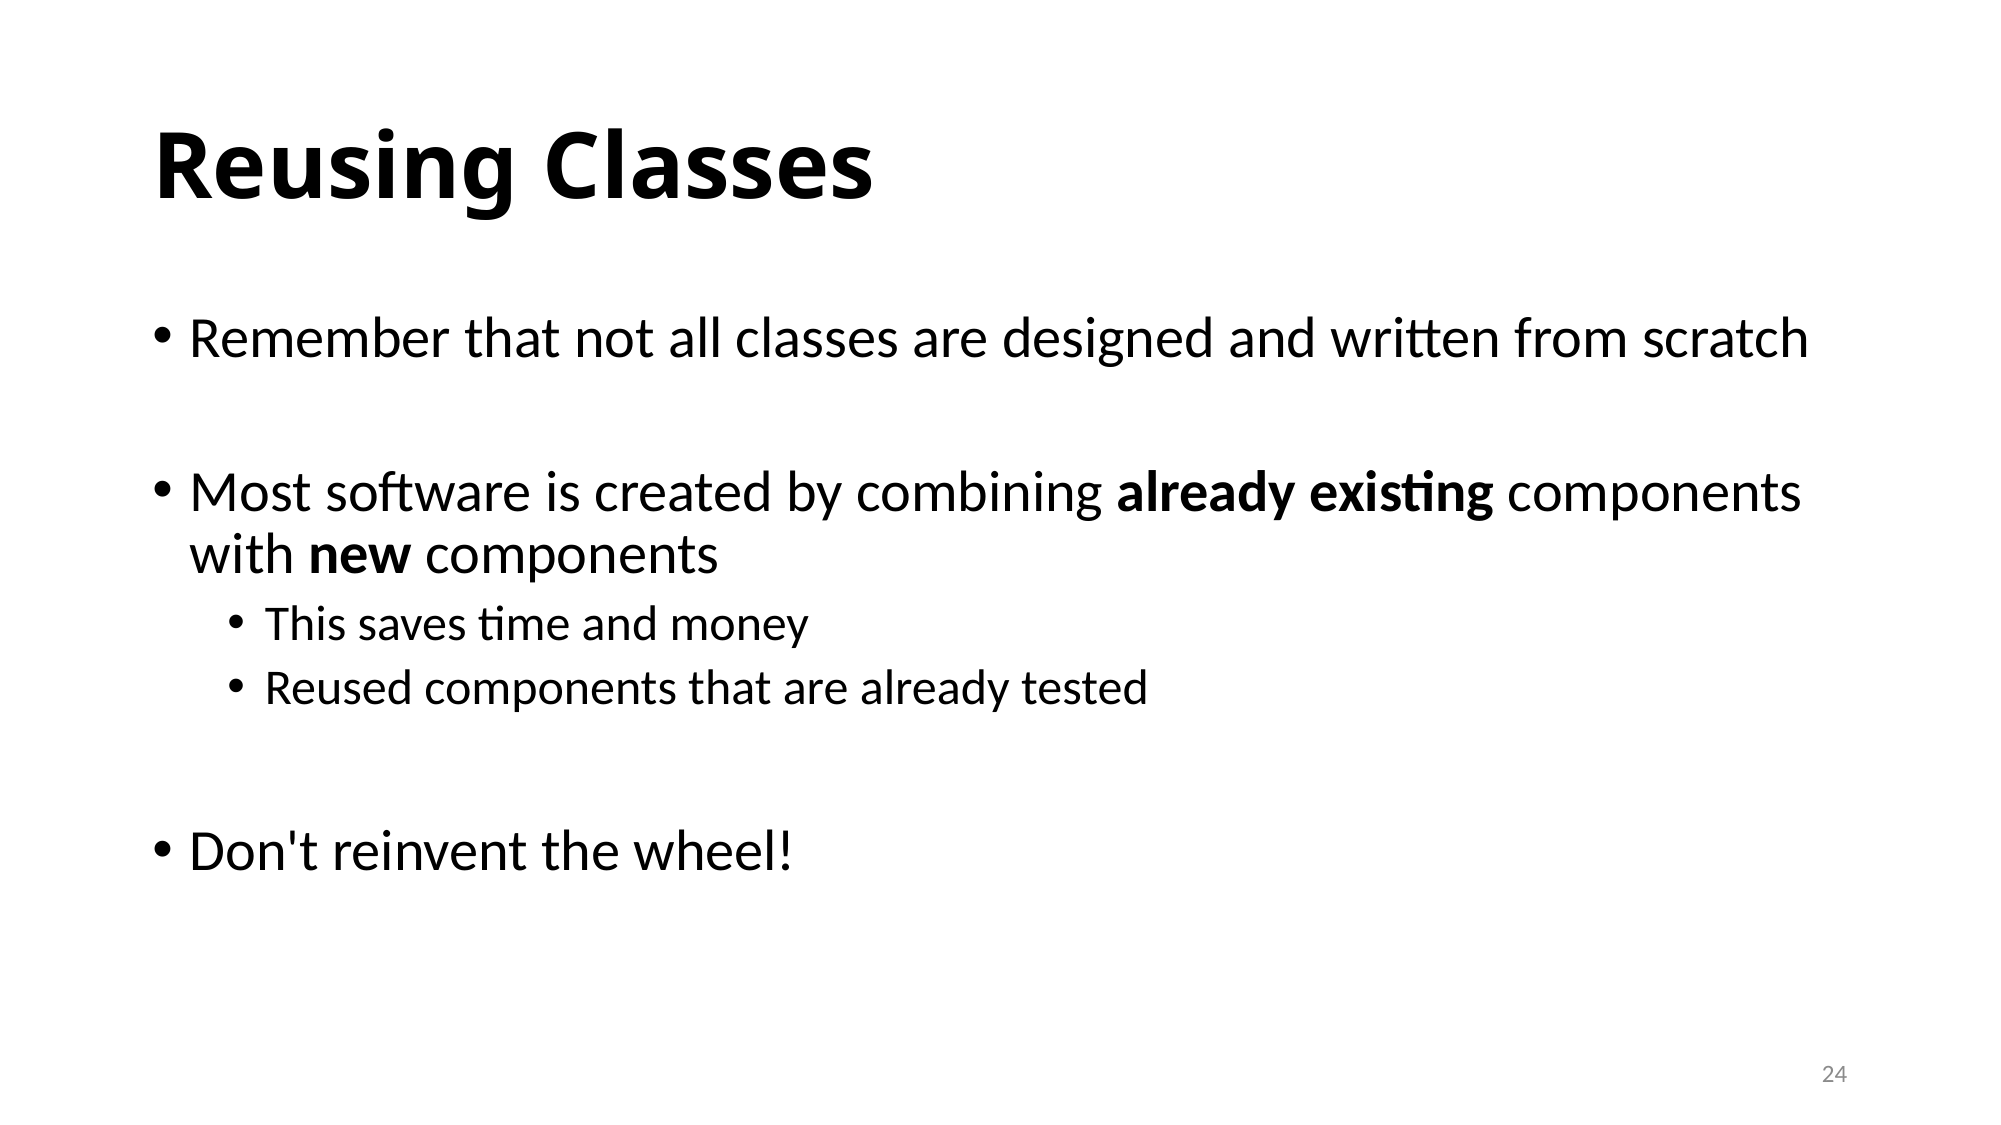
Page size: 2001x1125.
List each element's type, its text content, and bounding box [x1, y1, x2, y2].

list Remember that not all classes are designed and written from scratch Most software is created by combining already existing components with new components This saves time and money Reused components that are already tested Don't reinvent the wheel! [137, 299, 1863, 1014]
title Reusing Classes [137, 59, 1863, 278]
slide_number 24 [1412, 1042, 1863, 1103]
